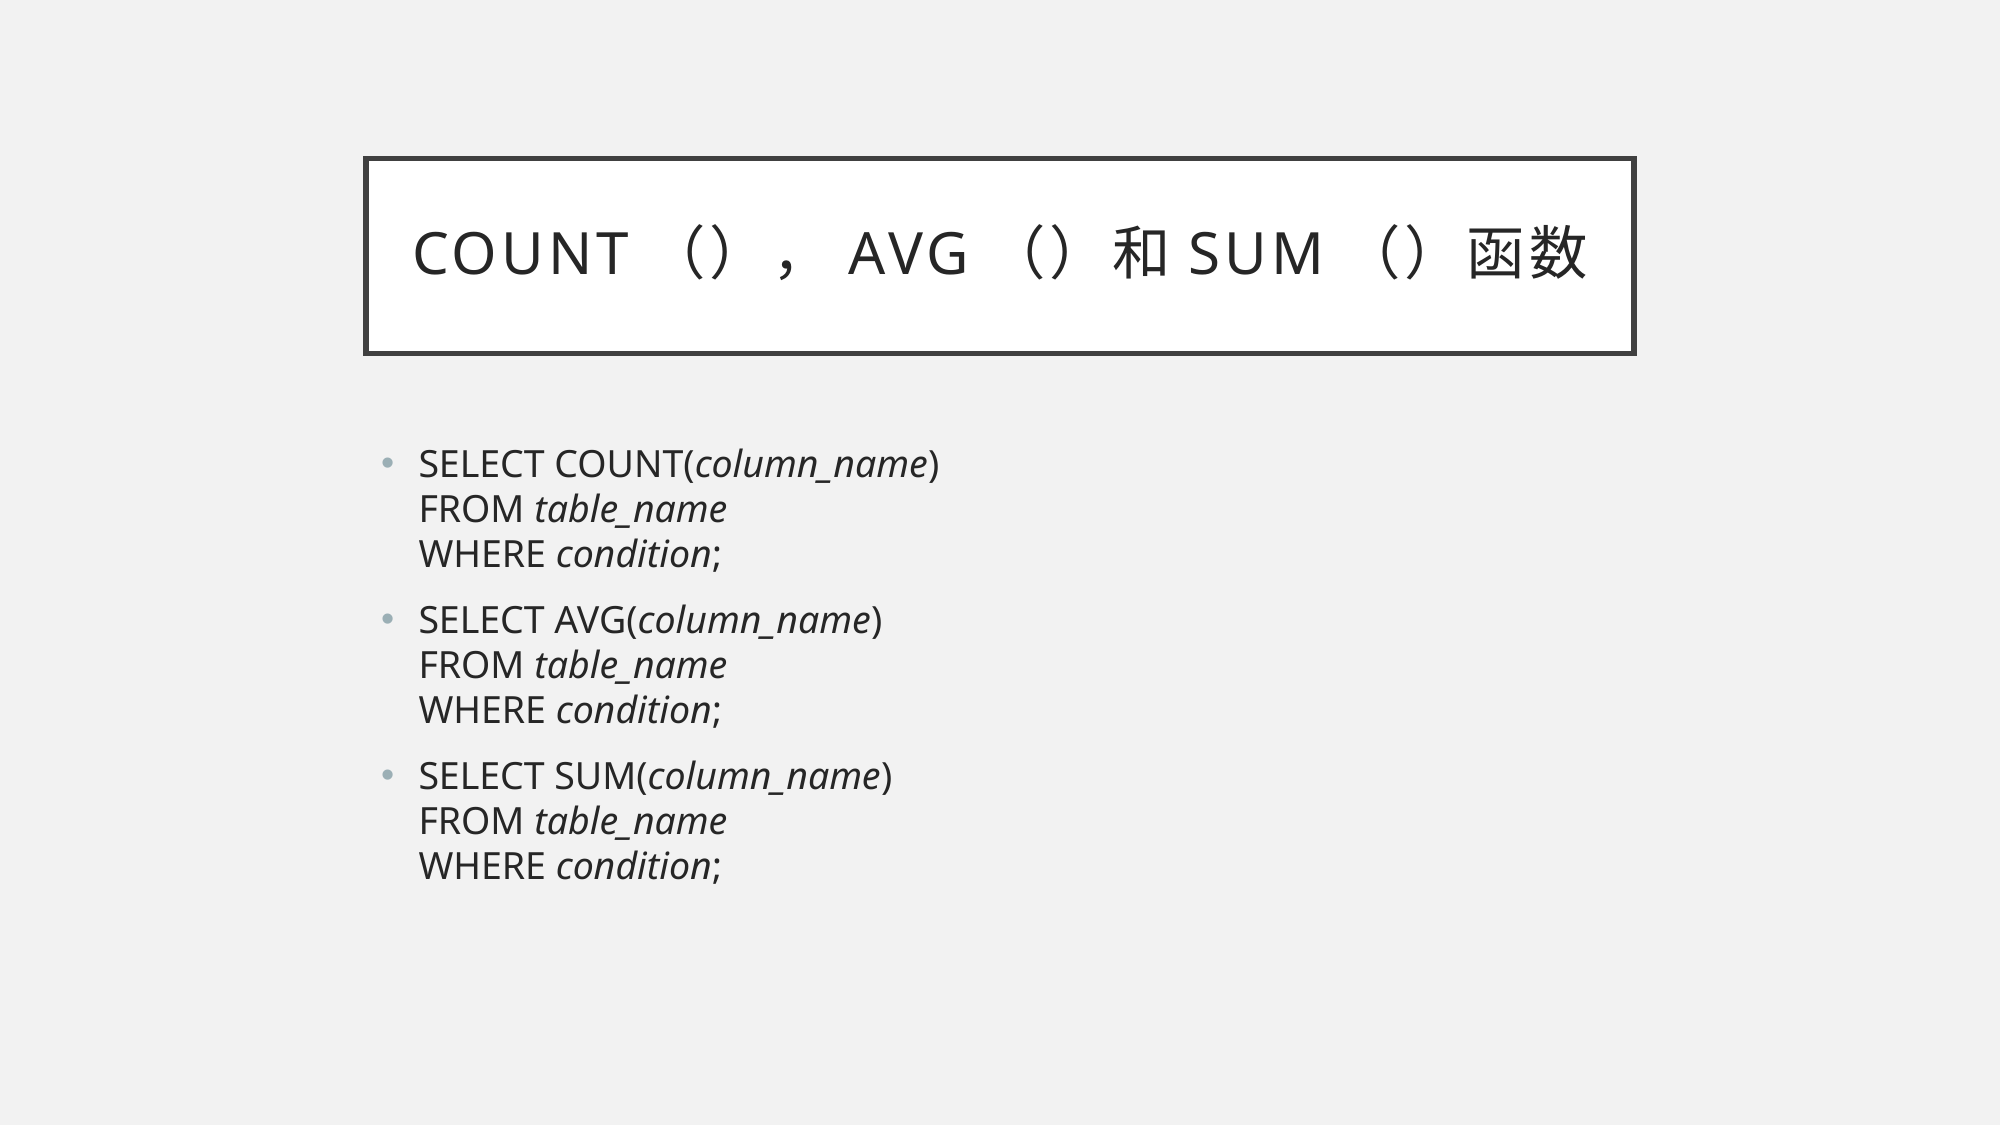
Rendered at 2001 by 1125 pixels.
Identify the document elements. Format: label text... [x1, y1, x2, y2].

title COUNT（），AVG（）和SUM（）函数 [363, 156, 1637, 356]
list SELECT COUNT(column_name) FROM table_name WHERE condition; SELECT AVG(column_name) FROM table_name WHERE condition; SELECT SUM(column_name) FROM table_name WHERE condition; [366, 432, 1634, 942]
